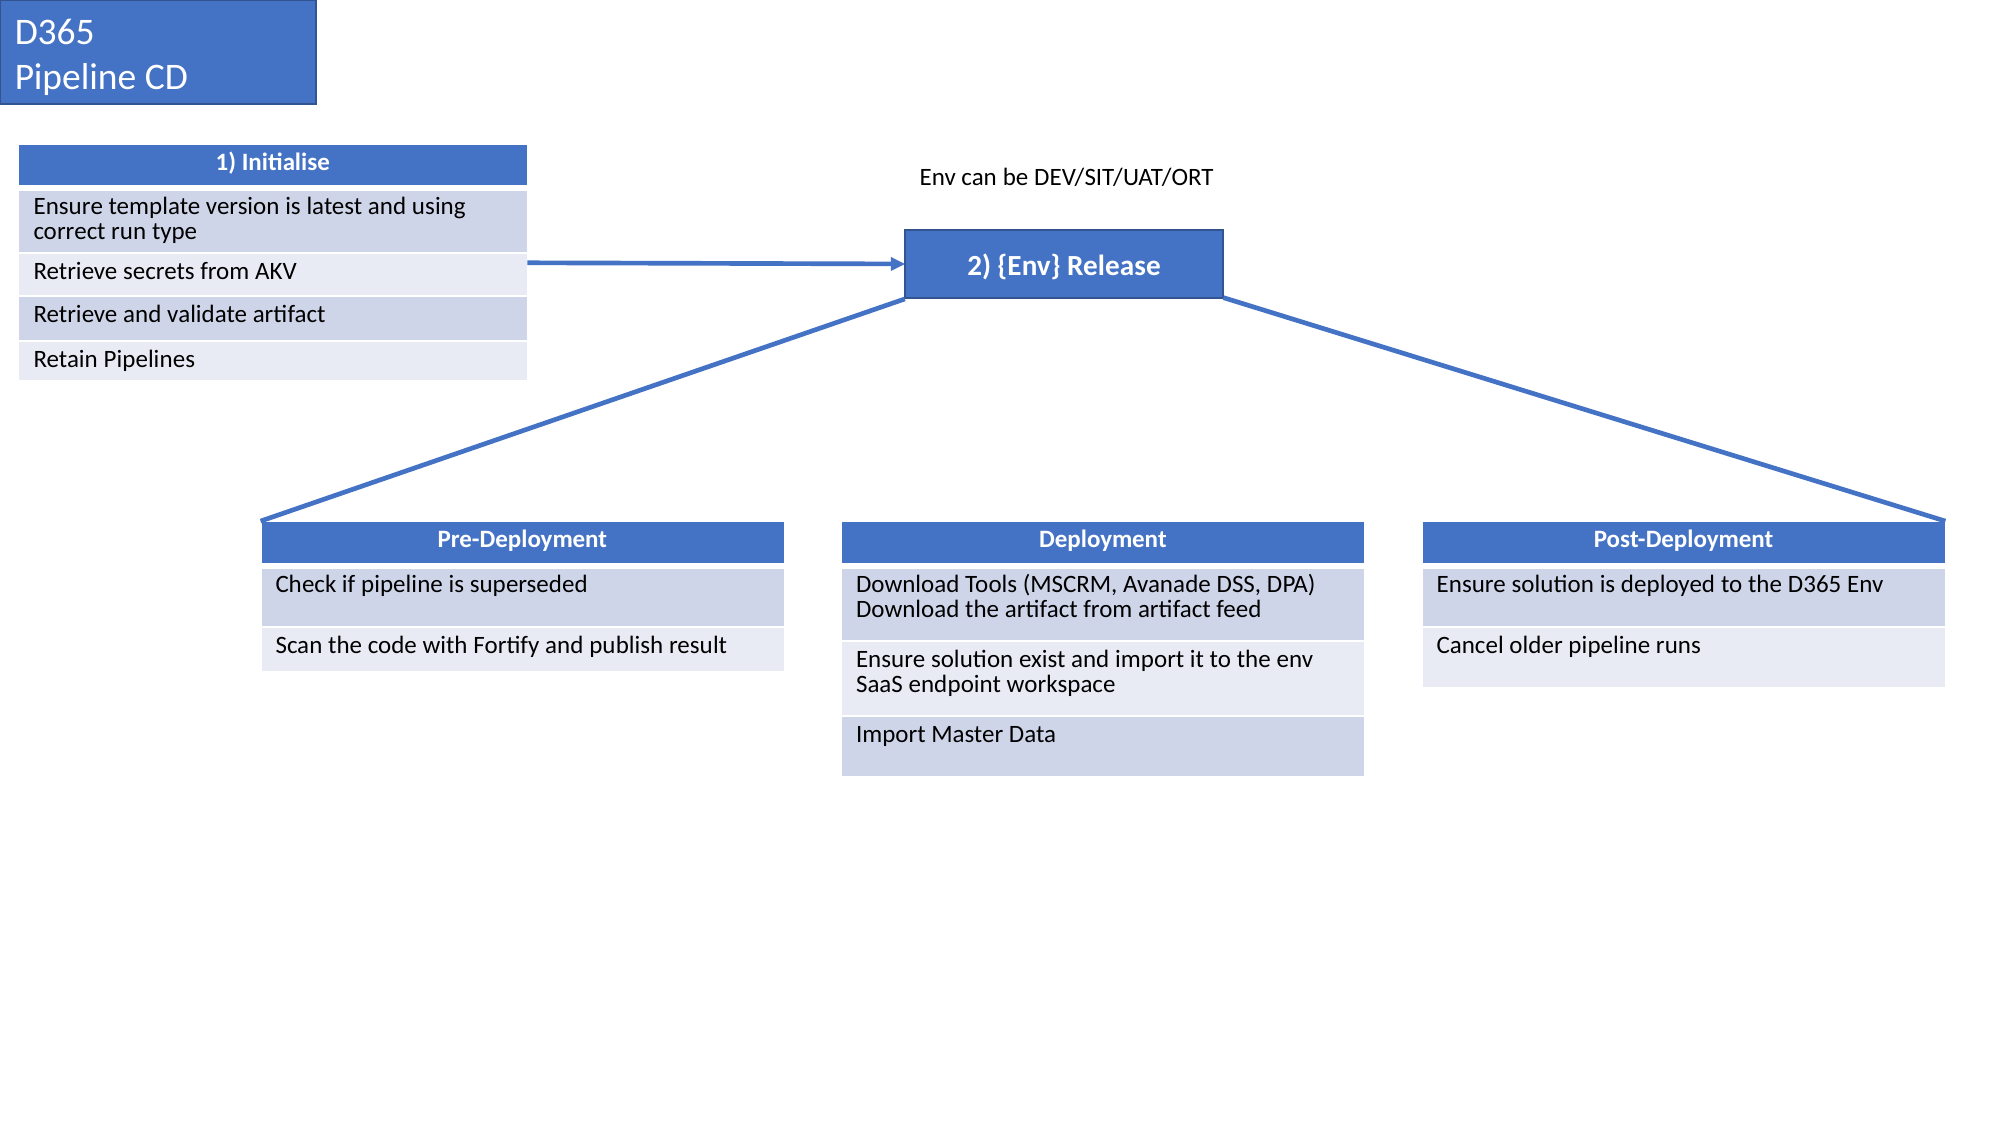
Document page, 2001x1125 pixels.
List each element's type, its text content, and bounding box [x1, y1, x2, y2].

table_cell Scan the code with Fortify and publish result [262, 628, 784, 671]
table_cell Retrieve secrets from AKV [19, 254, 527, 295]
table_cell Ensure template version is latest and using correct run type [19, 191, 527, 252]
text_box Env can be DEV/SIT/UAT/ORT [904, 153, 1302, 198]
table_header Post-Deployment [1423, 522, 1945, 563]
table_header Deployment [842, 522, 1364, 563]
table_cell Ensure solution is deployed to the D365 Env [1423, 569, 1945, 626]
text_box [527, 263, 905, 273]
text_box 2) {Env} Release [904, 229, 1224, 299]
table_cell Retain Pipelines [19, 342, 260, 380]
text_box D365 Pipeline CD [0, 0, 317, 105]
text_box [260, 298, 905, 522]
table_header Pre-Deployment [262, 522, 784, 563]
table_cell Ensure solution exist and import it to the env SaaS endpoint workspace [842, 642, 1364, 715]
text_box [1223, 297, 1946, 522]
table_cell Check if pipeline is superseded [262, 569, 784, 626]
table_header 1) Initialise [19, 145, 527, 185]
table_cell Cancel older pipeline runs [1423, 628, 1945, 687]
table_cell Download Tools (MSCRM, Avanade DSS, DPA) Download the artifact from artifact feed [842, 569, 1364, 640]
table_cell Retrieve and validate artifact [19, 297, 527, 340]
table_cell Import Master Data [842, 717, 1364, 776]
